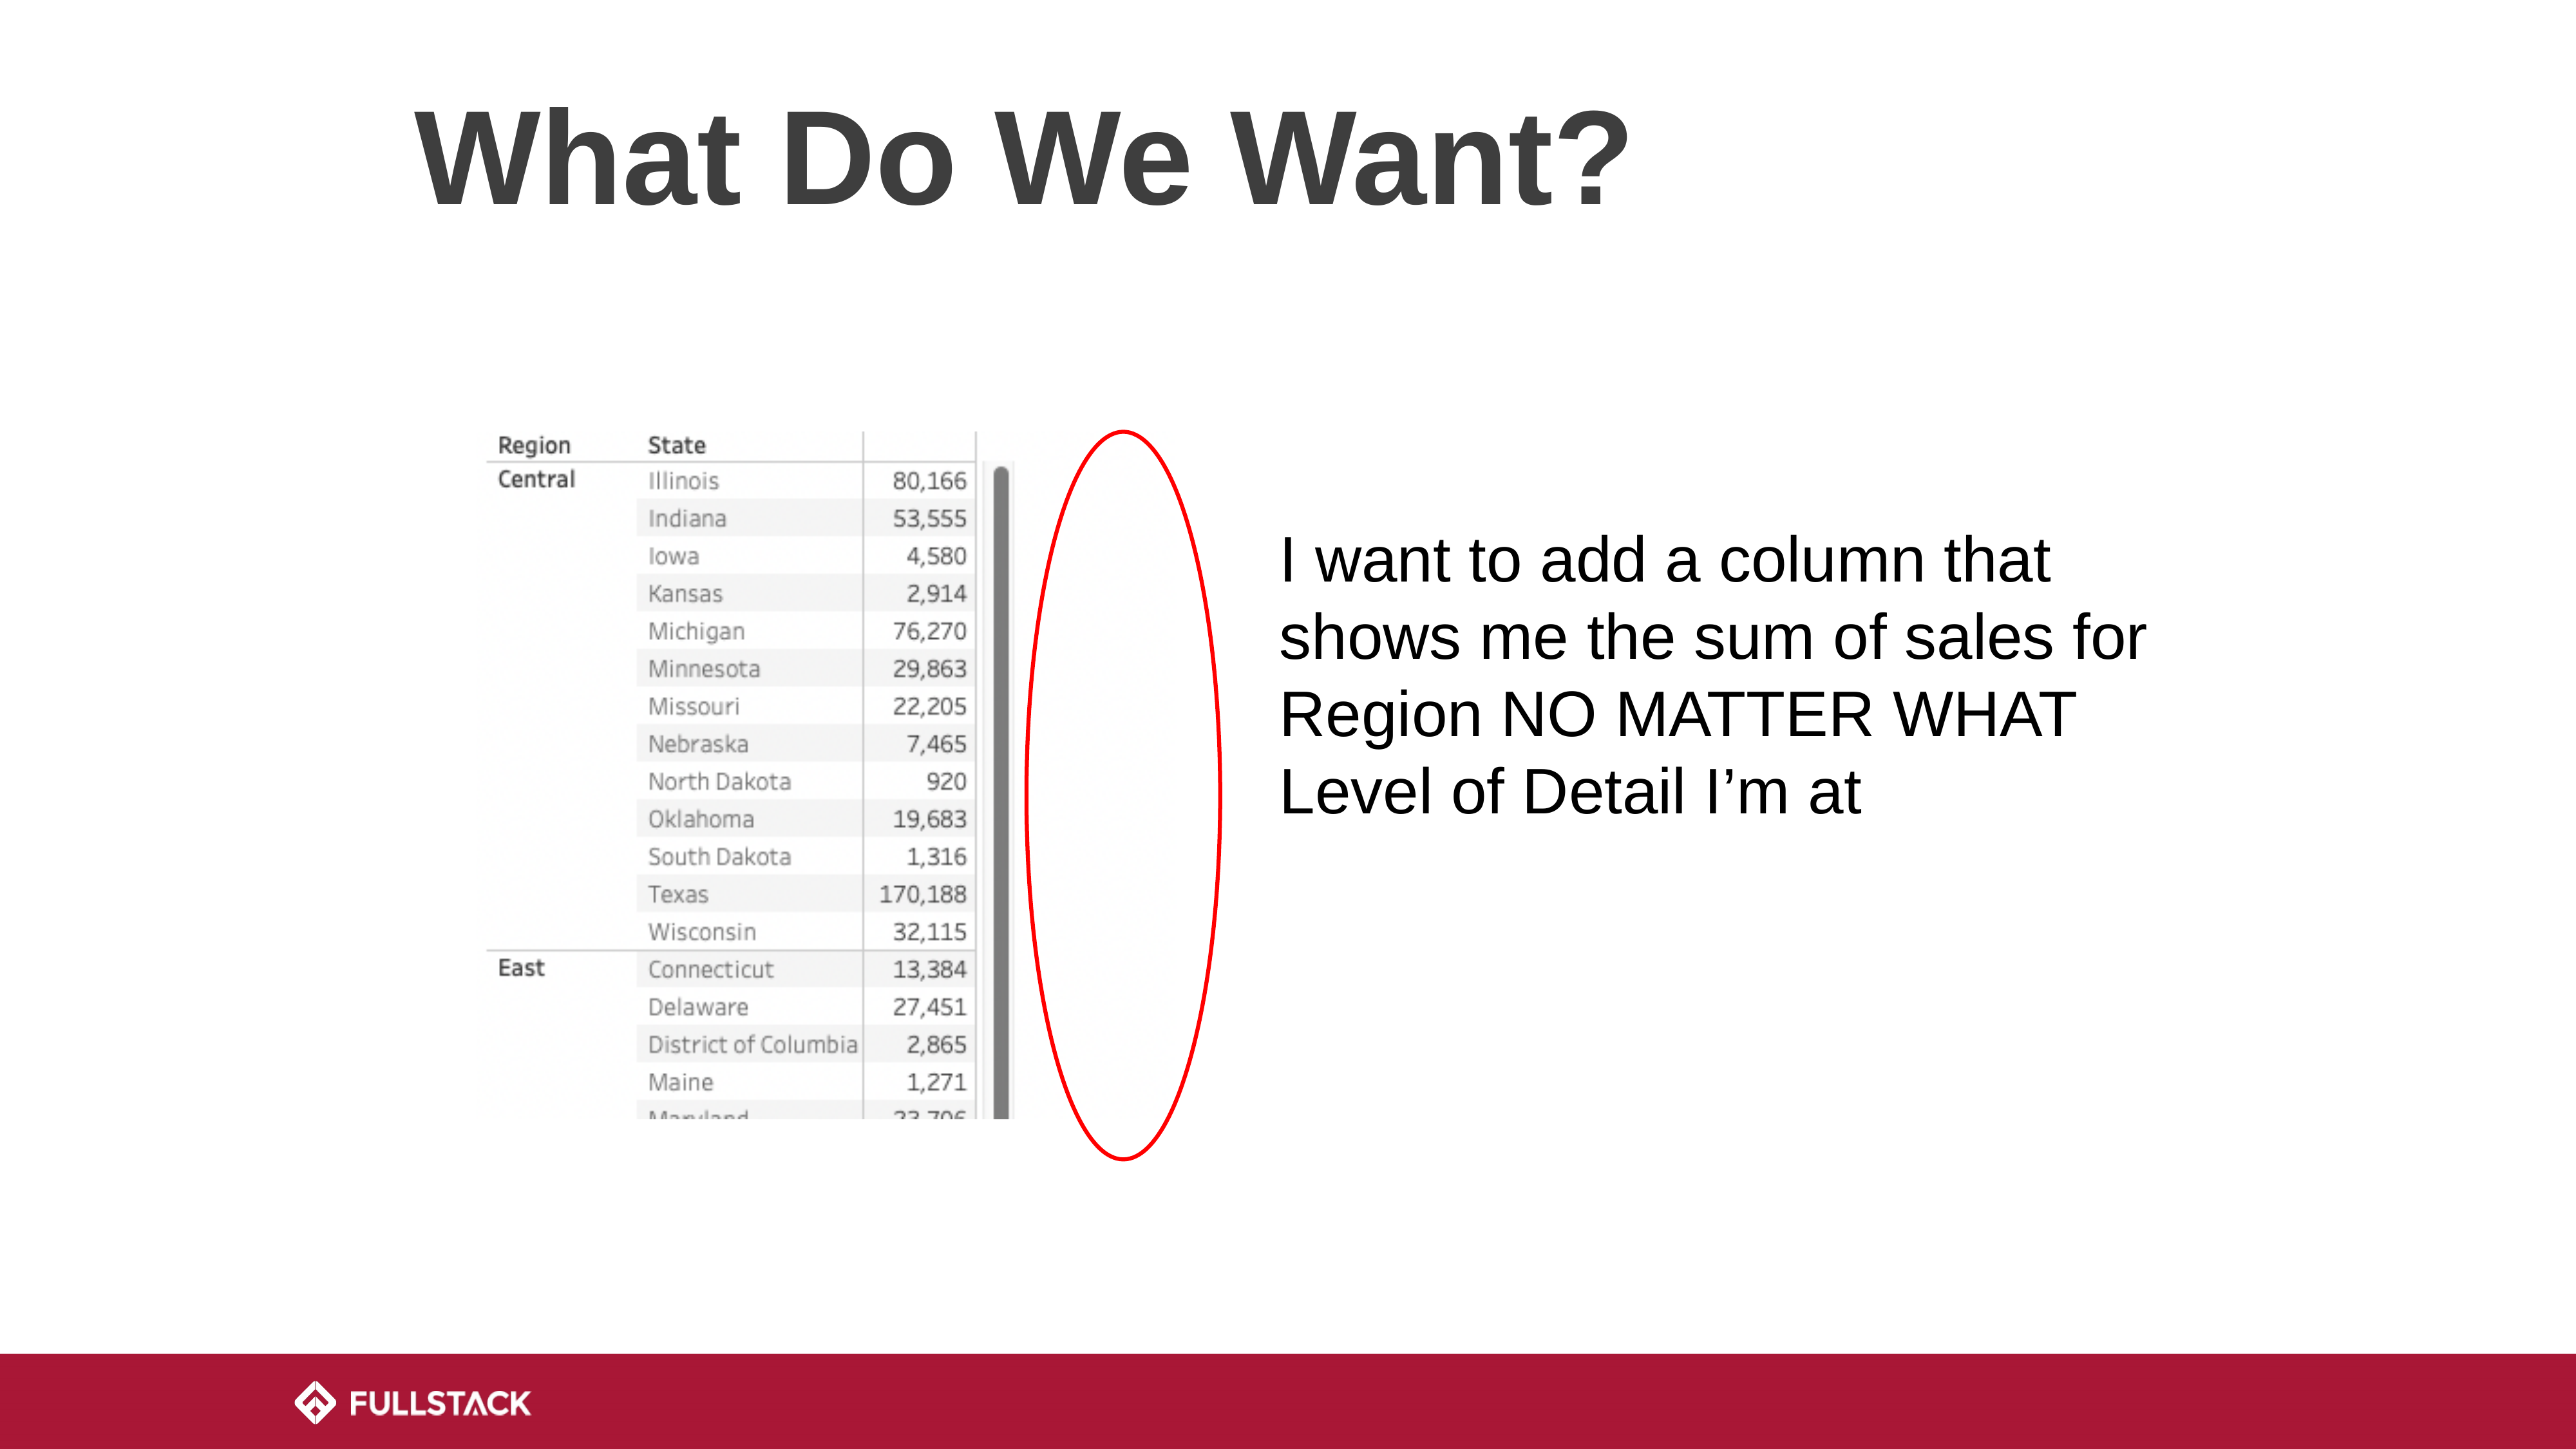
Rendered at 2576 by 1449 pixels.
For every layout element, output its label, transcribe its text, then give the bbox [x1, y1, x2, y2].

text_box [1082, 1124, 1165, 1160]
text_box [1180, 500, 1220, 1092]
picture [476, 431, 1177, 1119]
text_box I want to add a column that shows me the sum of sales for Region NO MATTER WHAT Level of Detail I’m at [1269, 507, 2165, 991]
picture [0, 1354, 2576, 1449]
title What Do We Want? [395, 21, 2576, 301]
